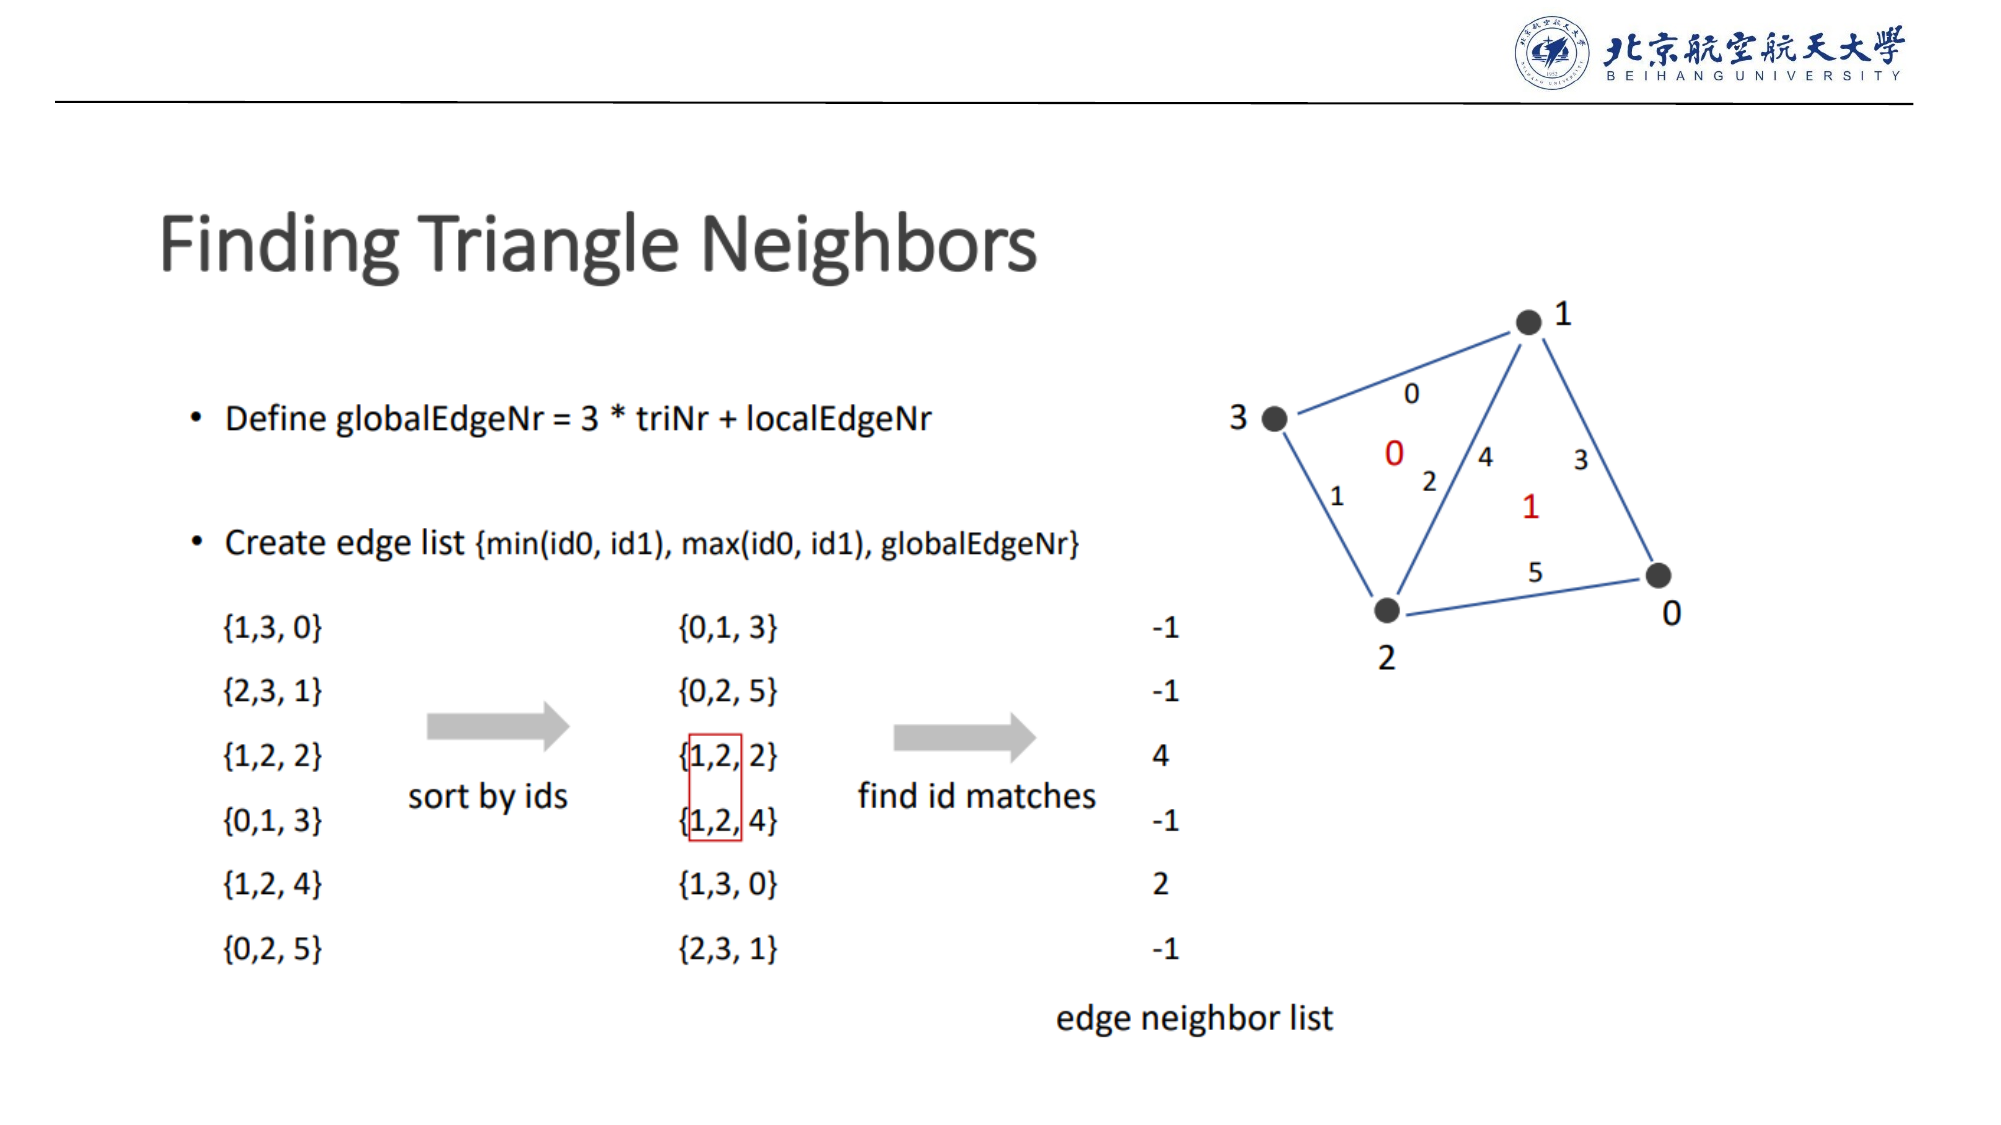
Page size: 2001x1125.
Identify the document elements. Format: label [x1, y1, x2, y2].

picture [90, 148, 1747, 1102]
picture [1484, 0, 1935, 100]
